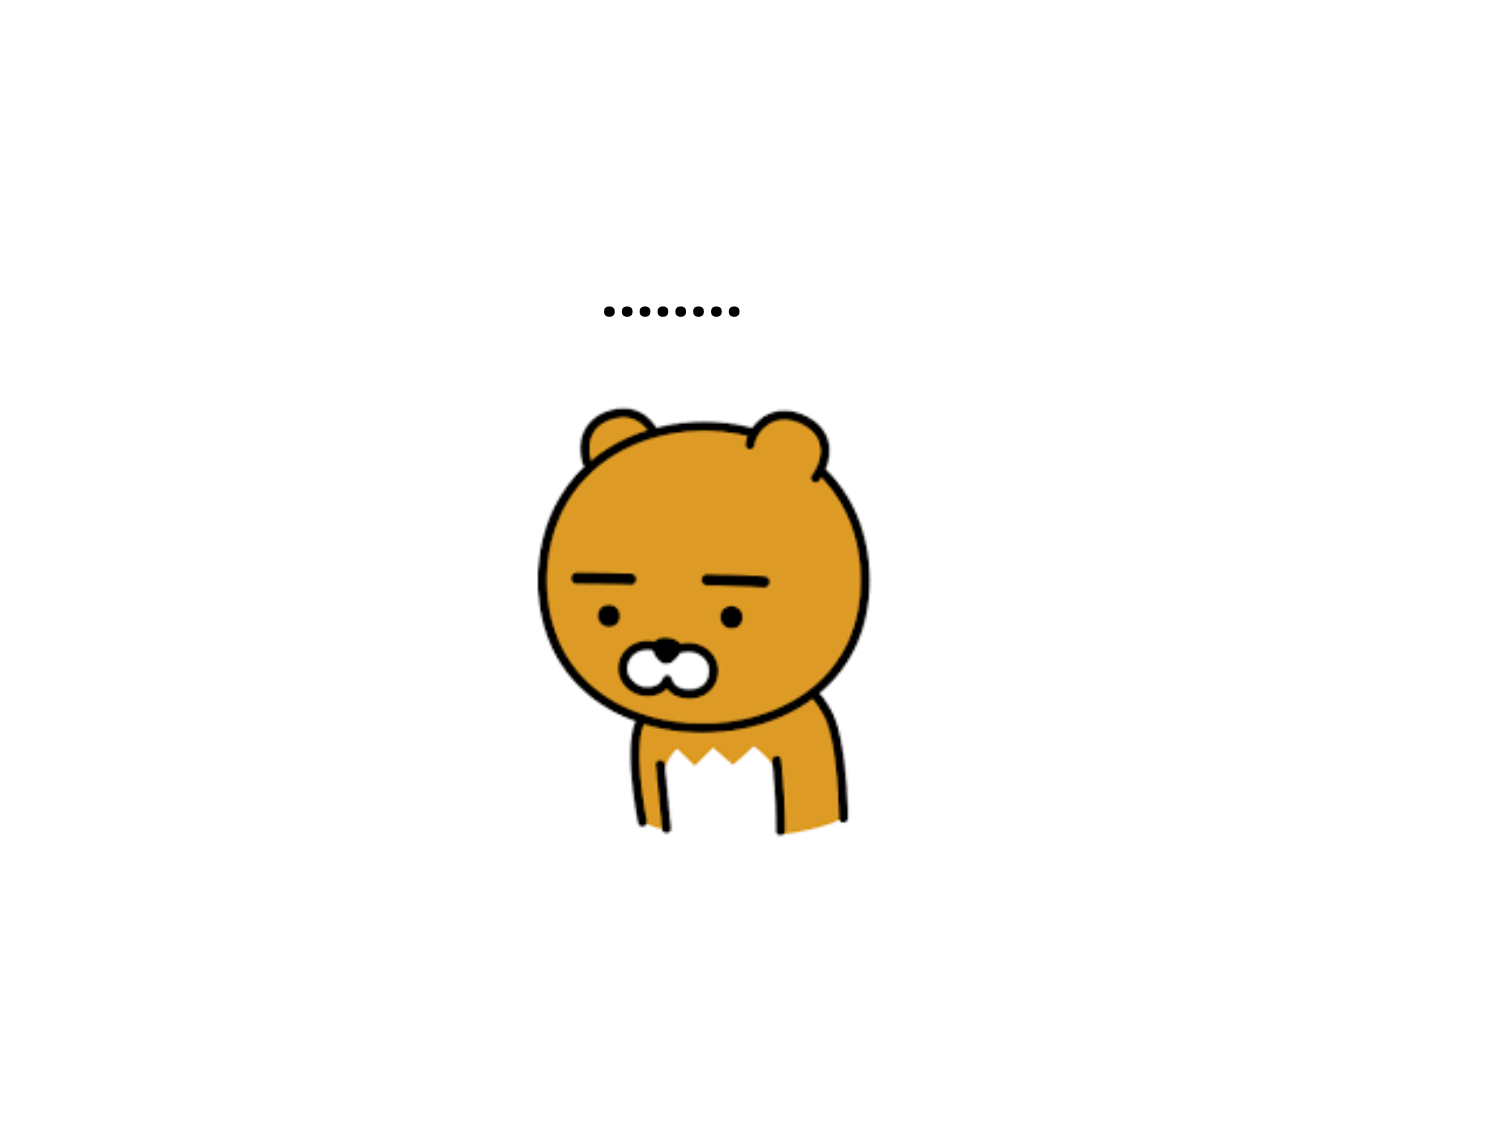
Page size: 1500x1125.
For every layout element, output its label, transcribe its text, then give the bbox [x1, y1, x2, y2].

text_box …….. [585, 246, 1325, 336]
picture [433, 362, 962, 891]
